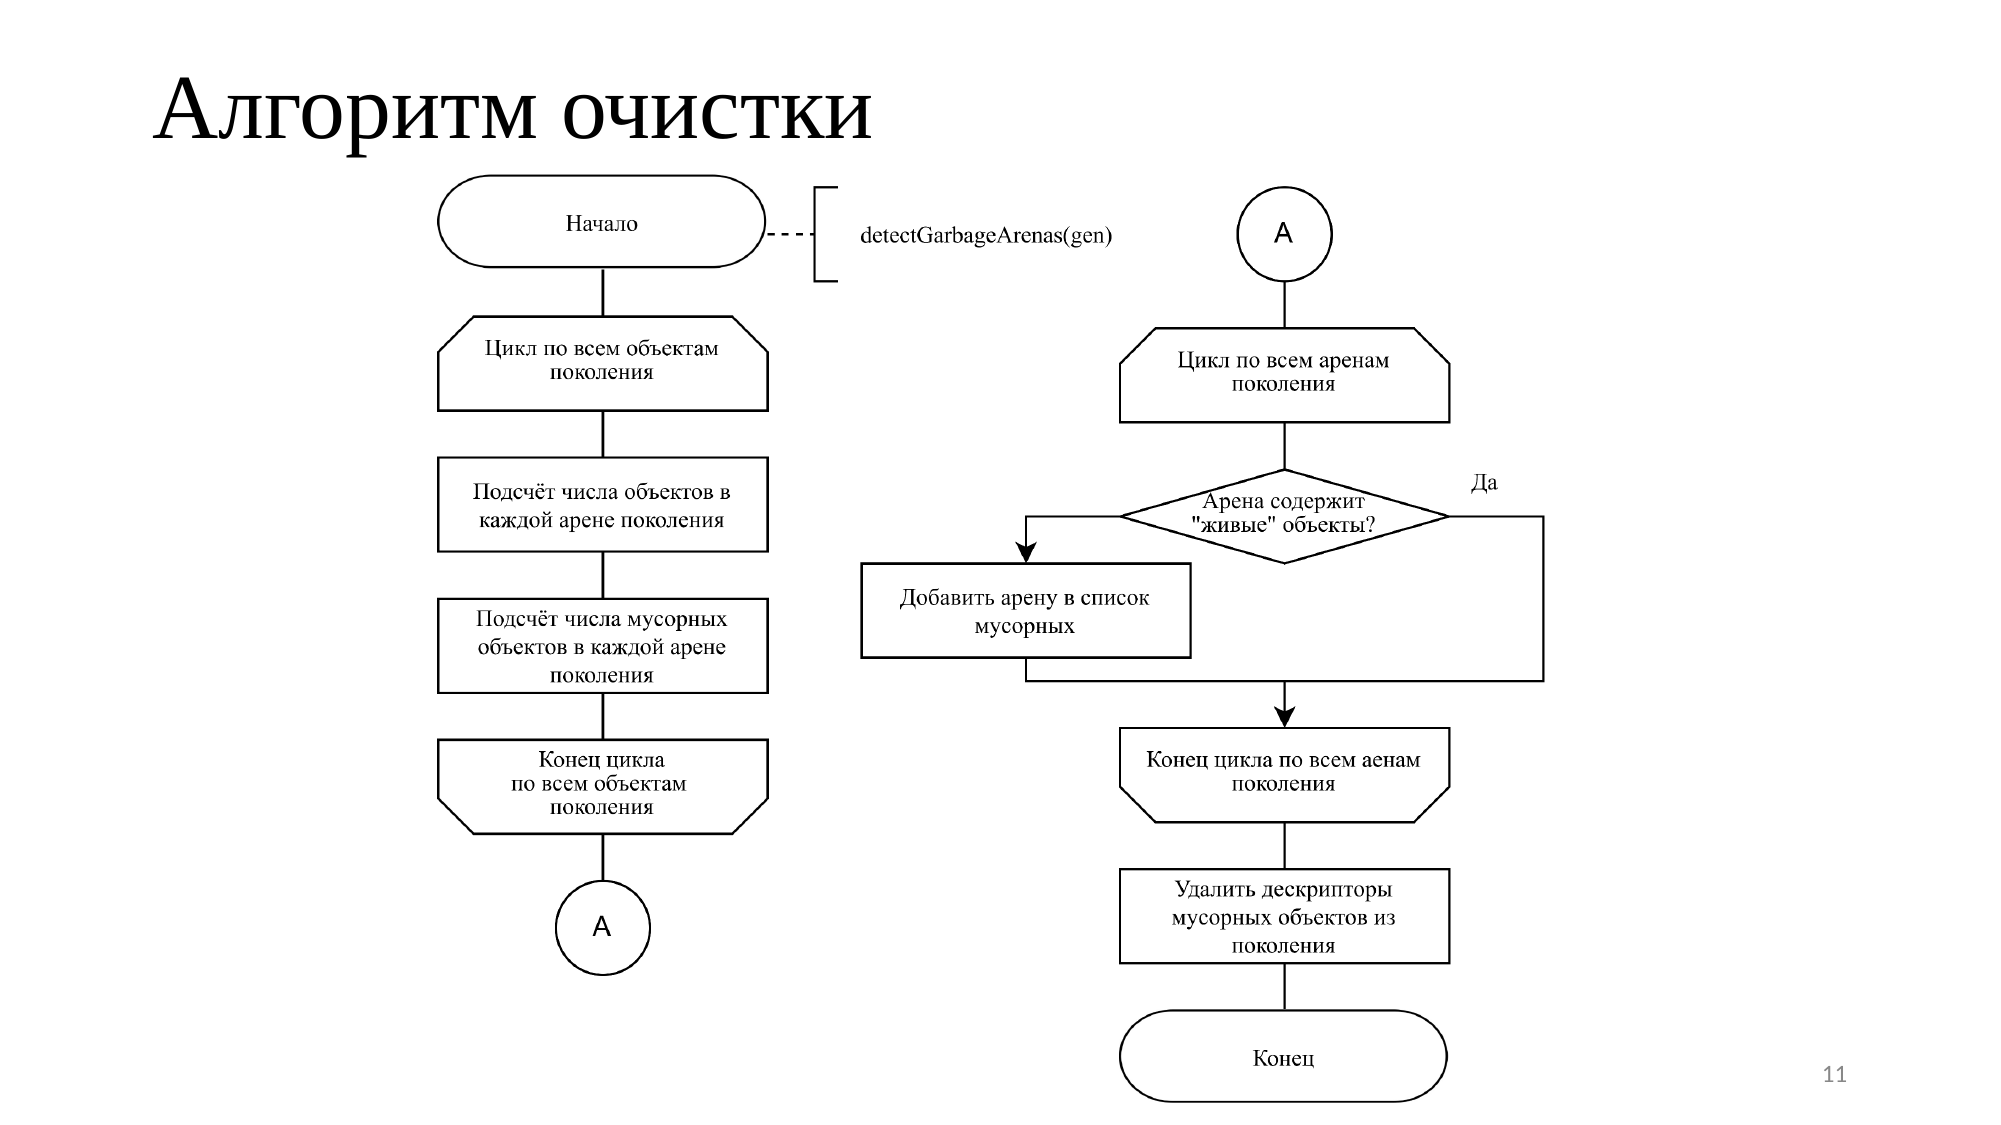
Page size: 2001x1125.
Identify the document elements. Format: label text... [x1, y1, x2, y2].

title Алгоритм очистки [137, 0, 1953, 218]
picture [437, 174, 1563, 1103]
slide_number ‹#› [1566, 1042, 1863, 1103]
